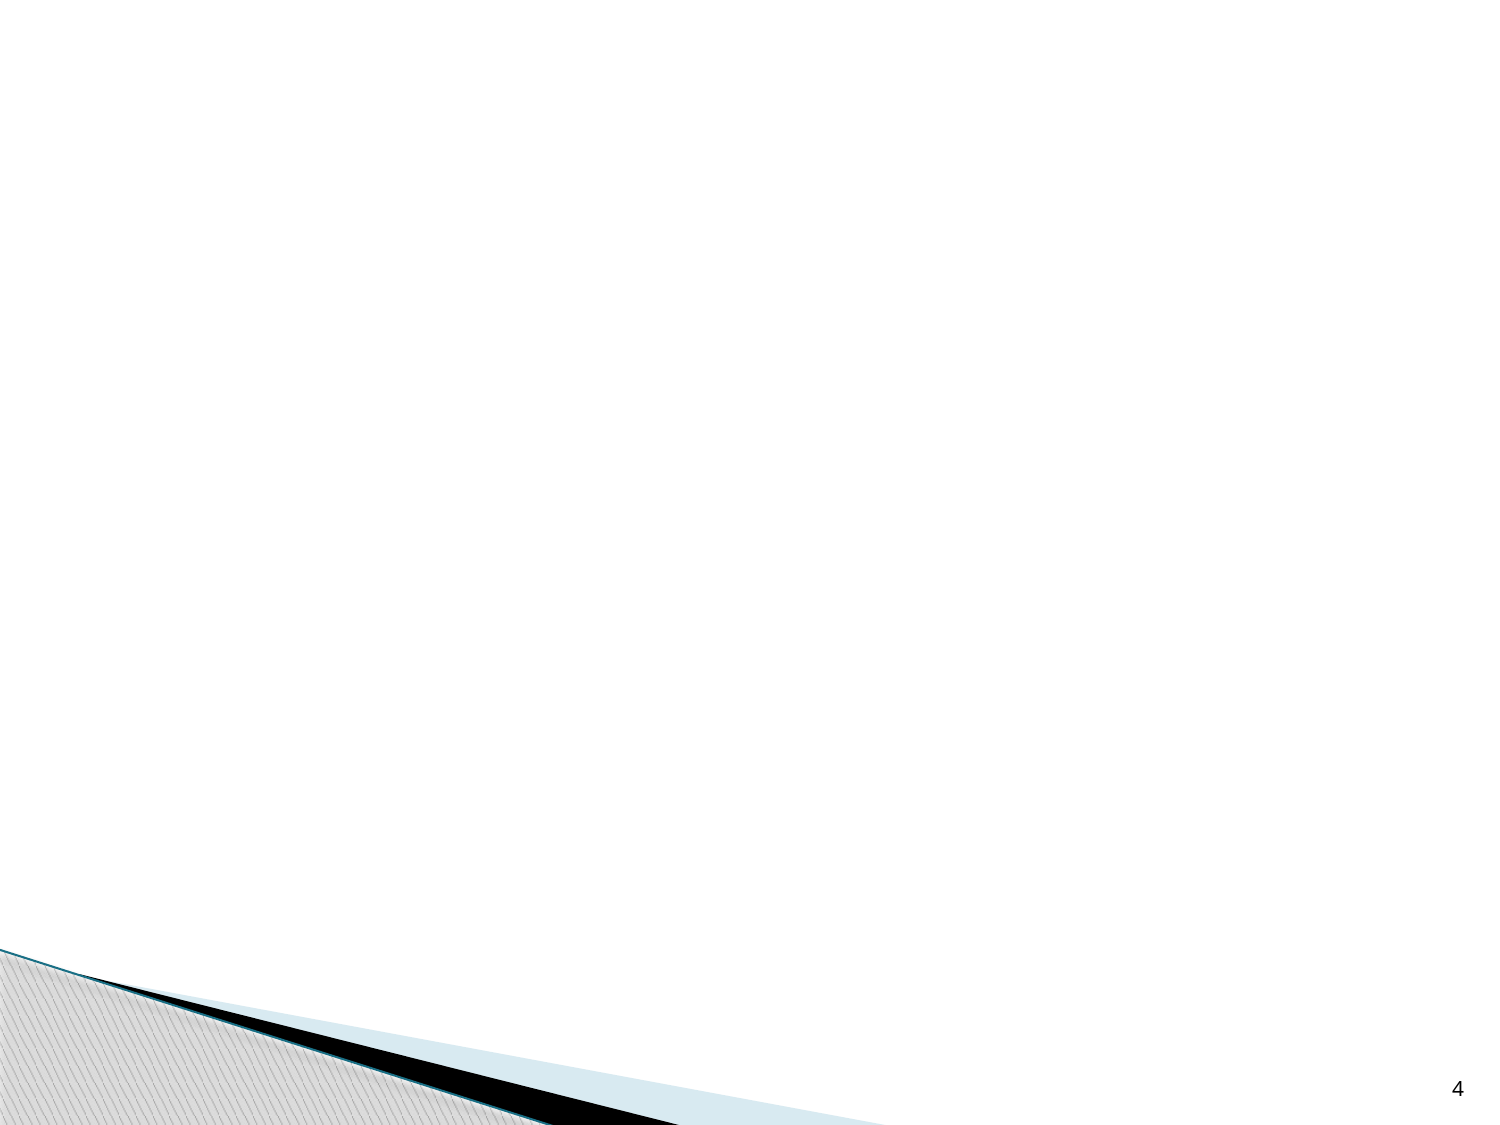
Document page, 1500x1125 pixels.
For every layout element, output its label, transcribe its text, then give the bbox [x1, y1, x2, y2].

slide_number 4 [1418, 1051, 1479, 1112]
